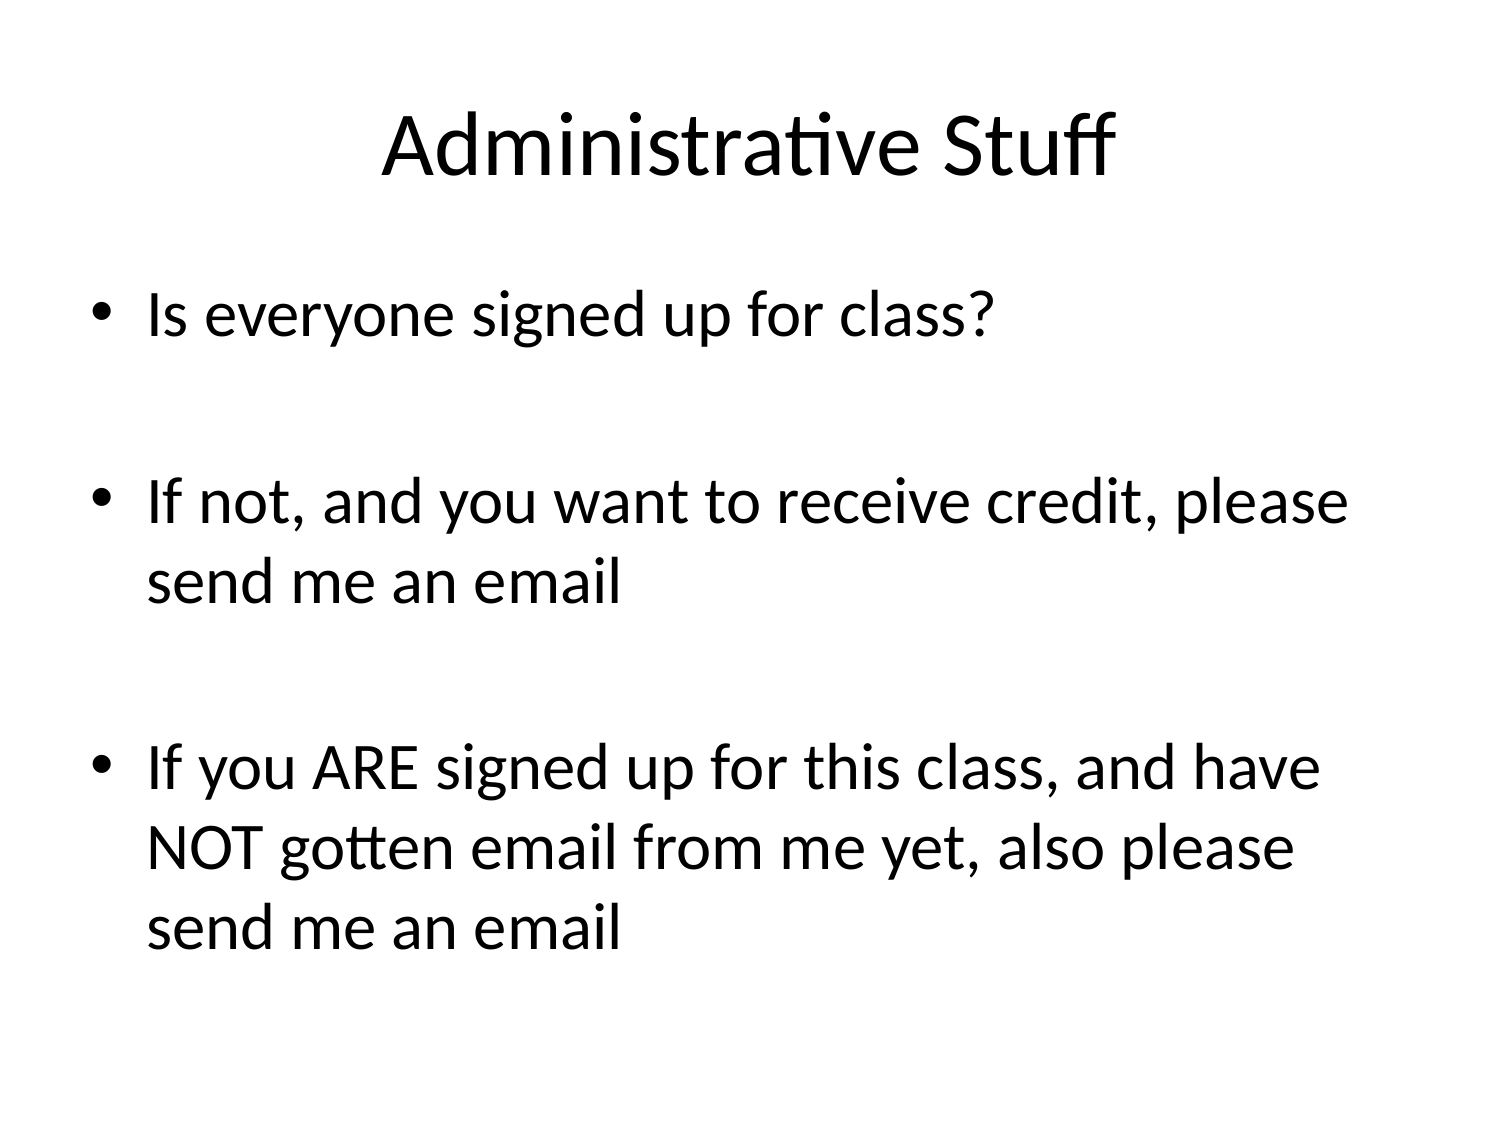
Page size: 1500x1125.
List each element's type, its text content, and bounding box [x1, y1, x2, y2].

list Is everyone signed up for class? If not, and you want to receive credit, please send me an email If you ARE signed up for this class, and have NOT gotten email from me yet, also please send me an email [75, 262, 1425, 1005]
title Administrative Stuff [75, 45, 1425, 233]
